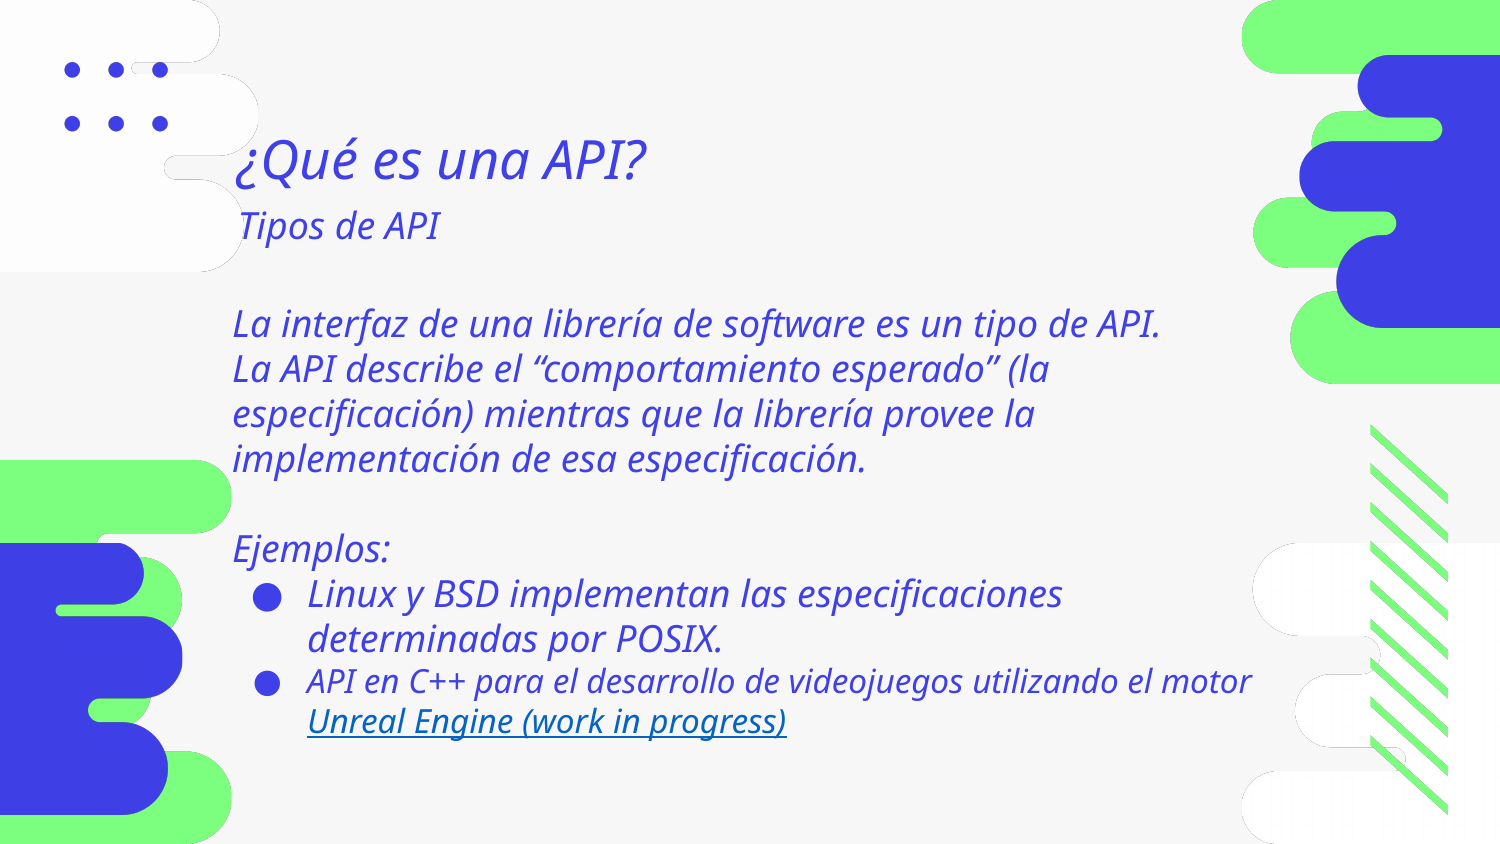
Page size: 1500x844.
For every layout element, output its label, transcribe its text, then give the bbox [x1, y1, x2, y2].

text_box ¿Qué es una API? [226, 119, 1274, 196]
picture [1241, 0, 1500, 384]
picture [1241, 425, 1500, 844]
picture [0, 0, 259, 272]
text_box Tipos de API [226, 196, 823, 253]
text_box La interfaz de una librería de software es un tipo de API. La API describe el “comportamiento esperado” (la especificación) mientras que la librería provee la implementación de esa especificación. Ejemplos: Linux y BSD implementan las especificaciones determinadas por POSIX. API en C++ para el desarrollo de videojuegos utilizando el motor Unreal Engine (work in progress) [220, 254, 1268, 781]
picture [0, 460, 232, 844]
